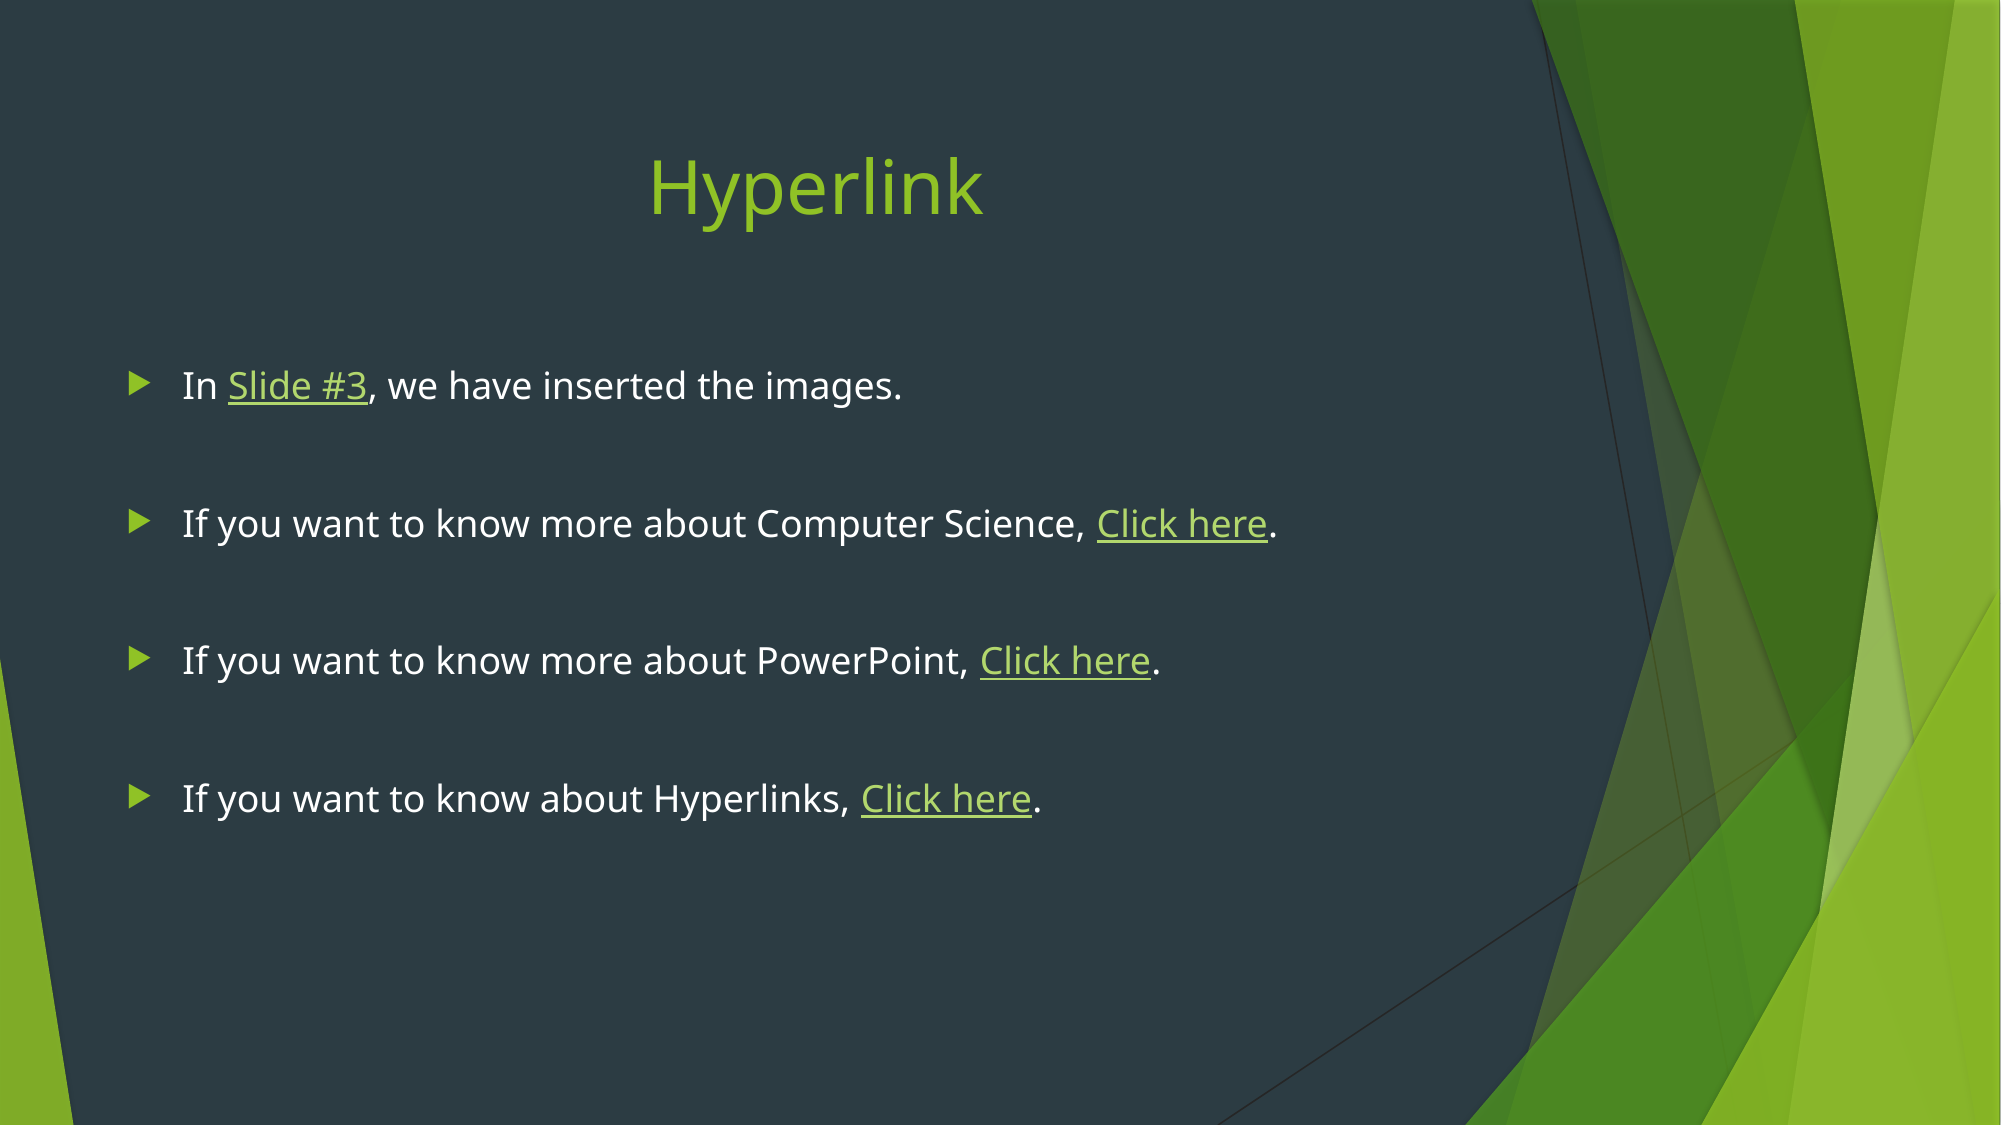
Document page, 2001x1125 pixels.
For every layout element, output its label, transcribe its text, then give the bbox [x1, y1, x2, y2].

list In Slide #3, we have inserted the images. If you want to know more about Computer Science, Click here. If you want to know more about PowerPoint, Click here. If you want to know about Hyperlinks, Click here. [111, 354, 1522, 992]
title Hyperlink [111, 131, 1522, 255]
